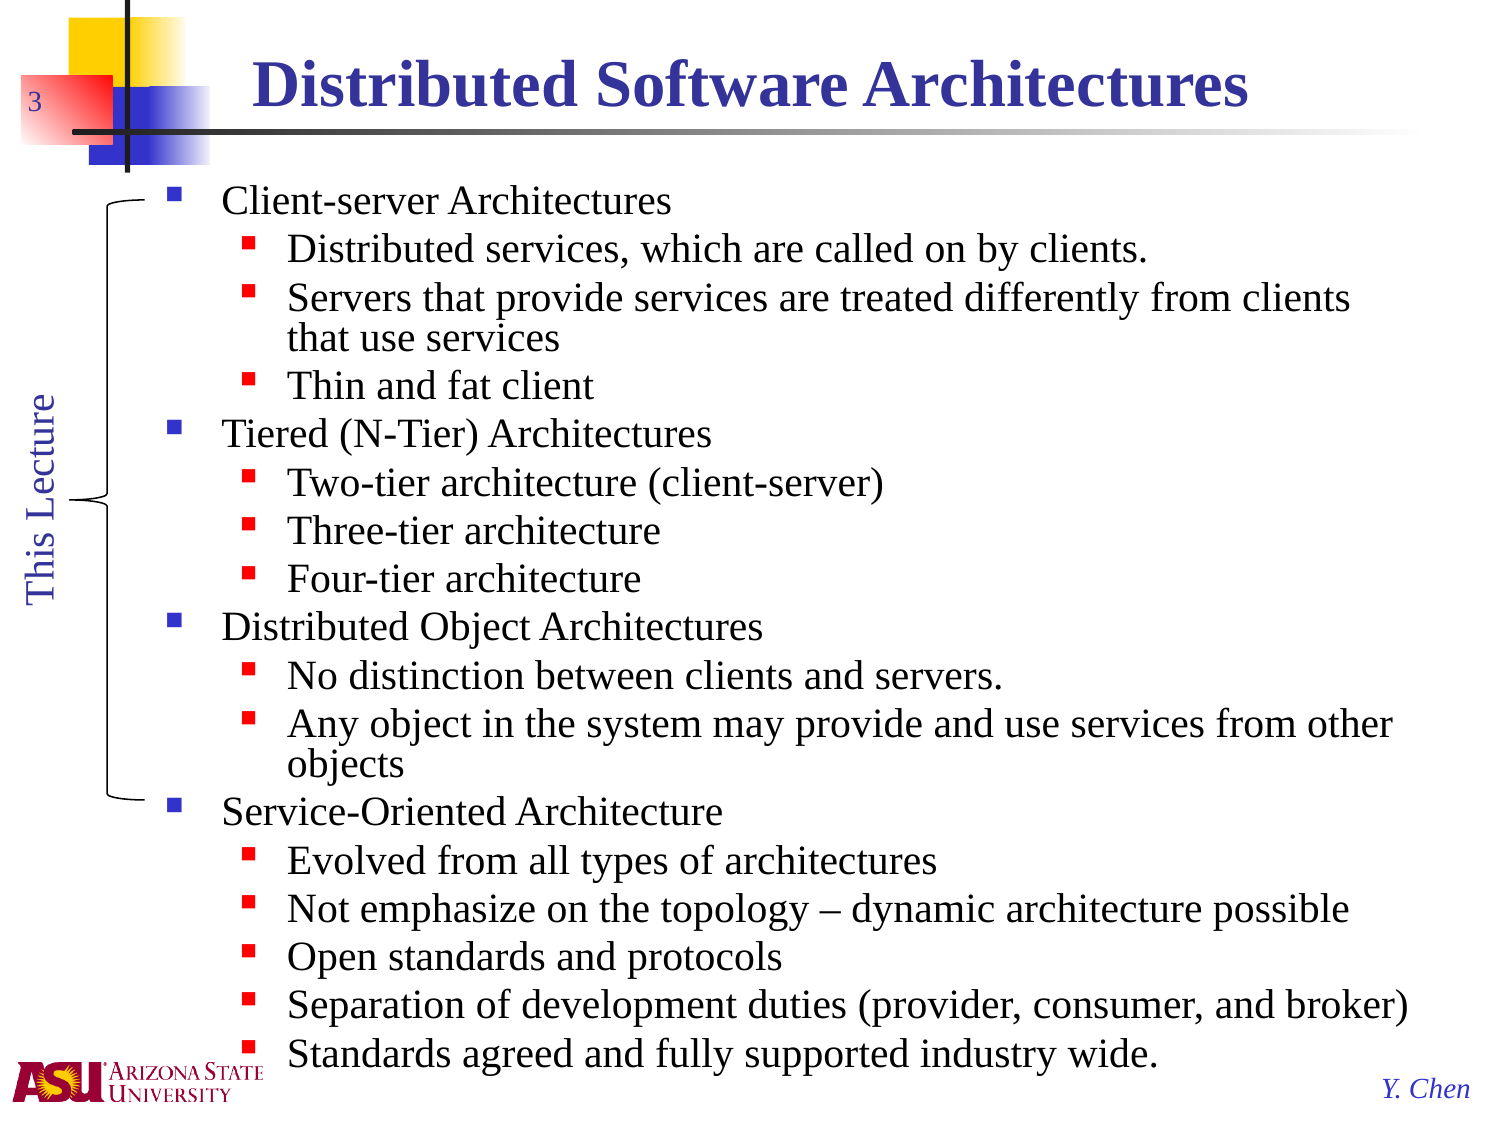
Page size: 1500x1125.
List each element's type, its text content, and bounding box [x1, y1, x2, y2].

list Client-server Architectures Distributed services, which are called on by clients. Servers that provide services are treated differently from clients that use services Thin and fat client Tiered (N-Tier) Architectures Two-tier architecture (client-server) Three-tier architecture Four-tier architecture Distributed Object Architectures No distinction between clients and servers. Any object in the system may provide and use services from other objects Service-Oriented Architecture Evolved from all types of architectures Not emphasize on the topology – dynamic architecture possible Open standards and protocols Separation of development duties (provider, consumer, and broker) Standards agreed and fully supported industry wide. [150, 174, 1438, 1125]
slide_number 3 [12, 49, 237, 126]
text_box This Lecture [0, 175, 70, 826]
text_box [70, 199, 145, 800]
title Distributed Software Architectures [237, 24, 1488, 128]
picture [12, 1062, 150, 1102]
